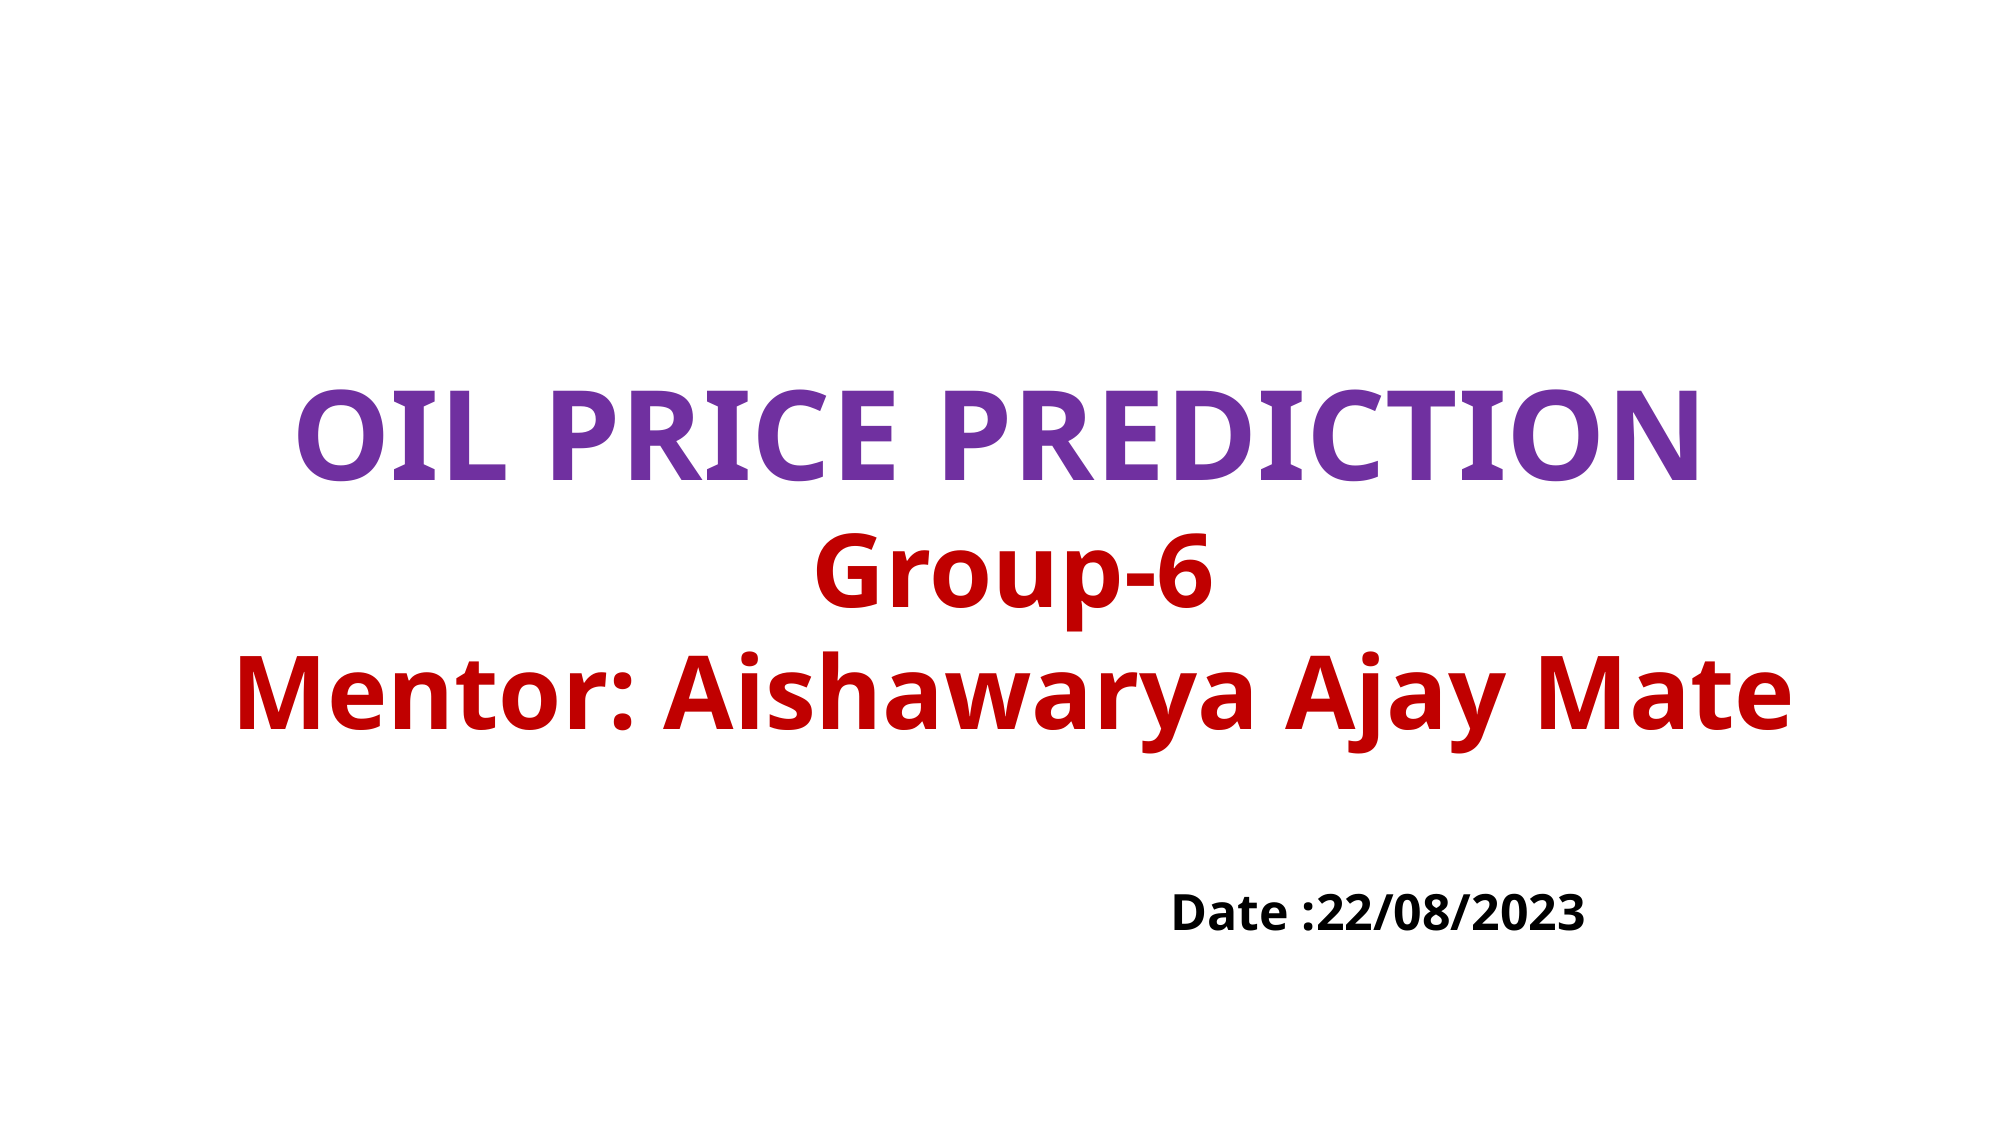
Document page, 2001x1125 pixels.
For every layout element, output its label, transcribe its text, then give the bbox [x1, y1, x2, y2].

title OIL PRICE PREDICTION Group-6 Mentor: Aishawarya Ajay Mate [0, 343, 2000, 863]
subtitle Date :22/08/2023 [758, 879, 1985, 973]
